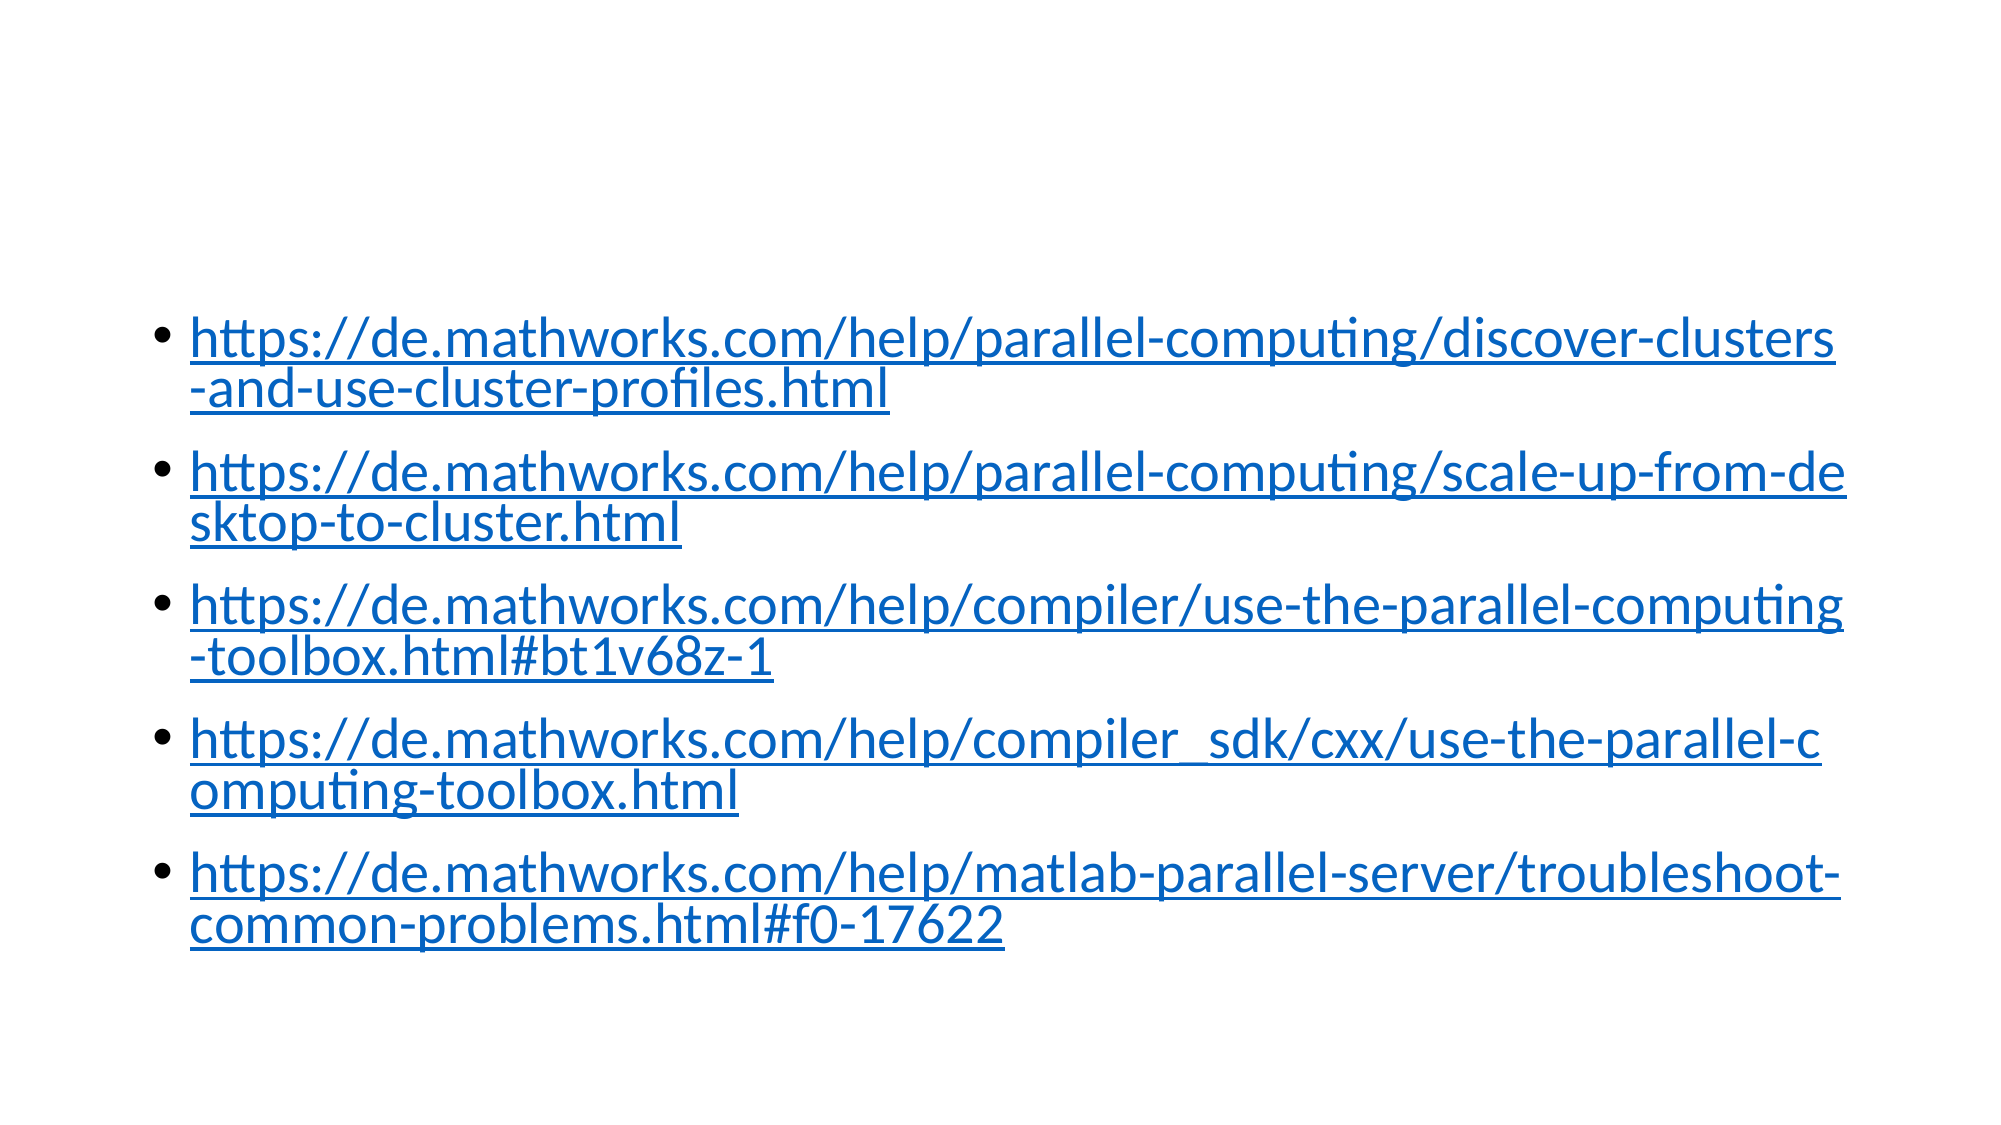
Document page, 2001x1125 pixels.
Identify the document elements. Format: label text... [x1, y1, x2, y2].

list https://de.mathworks.com/help/parallel-computing/discover-clusters-and-use-cluster-profiles.html https://de.mathworks.com/help/parallel-computing/scale-up-from-desktop-to-cluster.html https://de.mathworks.com/help/compiler/use-the-parallel-computing-toolbox.html#bt1v68z-1 https://de.mathworks.com/help/compiler_sdk/cxx/use-the-parallel-computing-toolbox.html https://de.mathworks.com/help/matlab-parallel-server/troubleshoot-common-problems.html#f0-17622 [137, 299, 1863, 1014]
